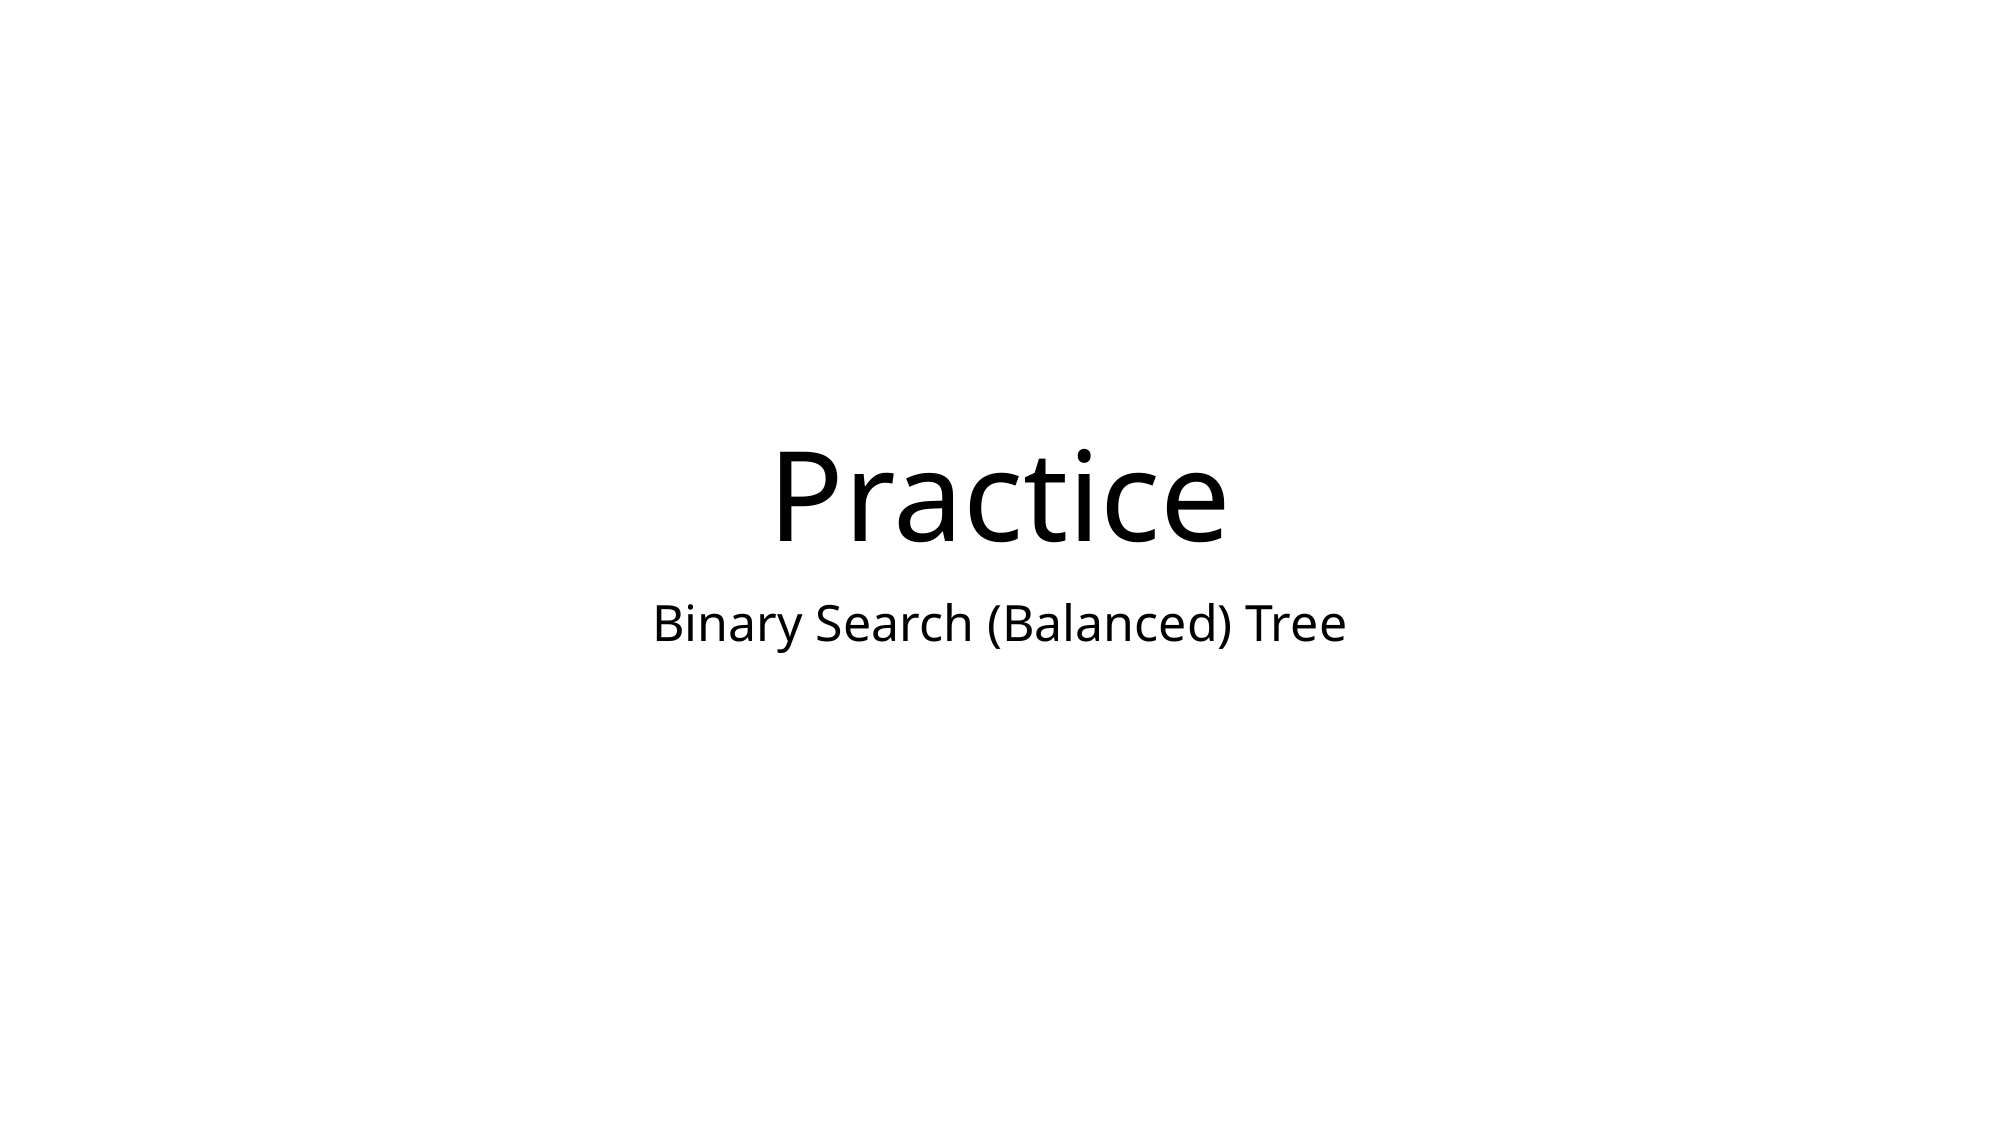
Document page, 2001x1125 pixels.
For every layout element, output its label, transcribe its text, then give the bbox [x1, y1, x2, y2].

subtitle Binary Search (Balanced) Tree [249, 590, 1750, 863]
title Practice [249, 184, 1750, 576]
